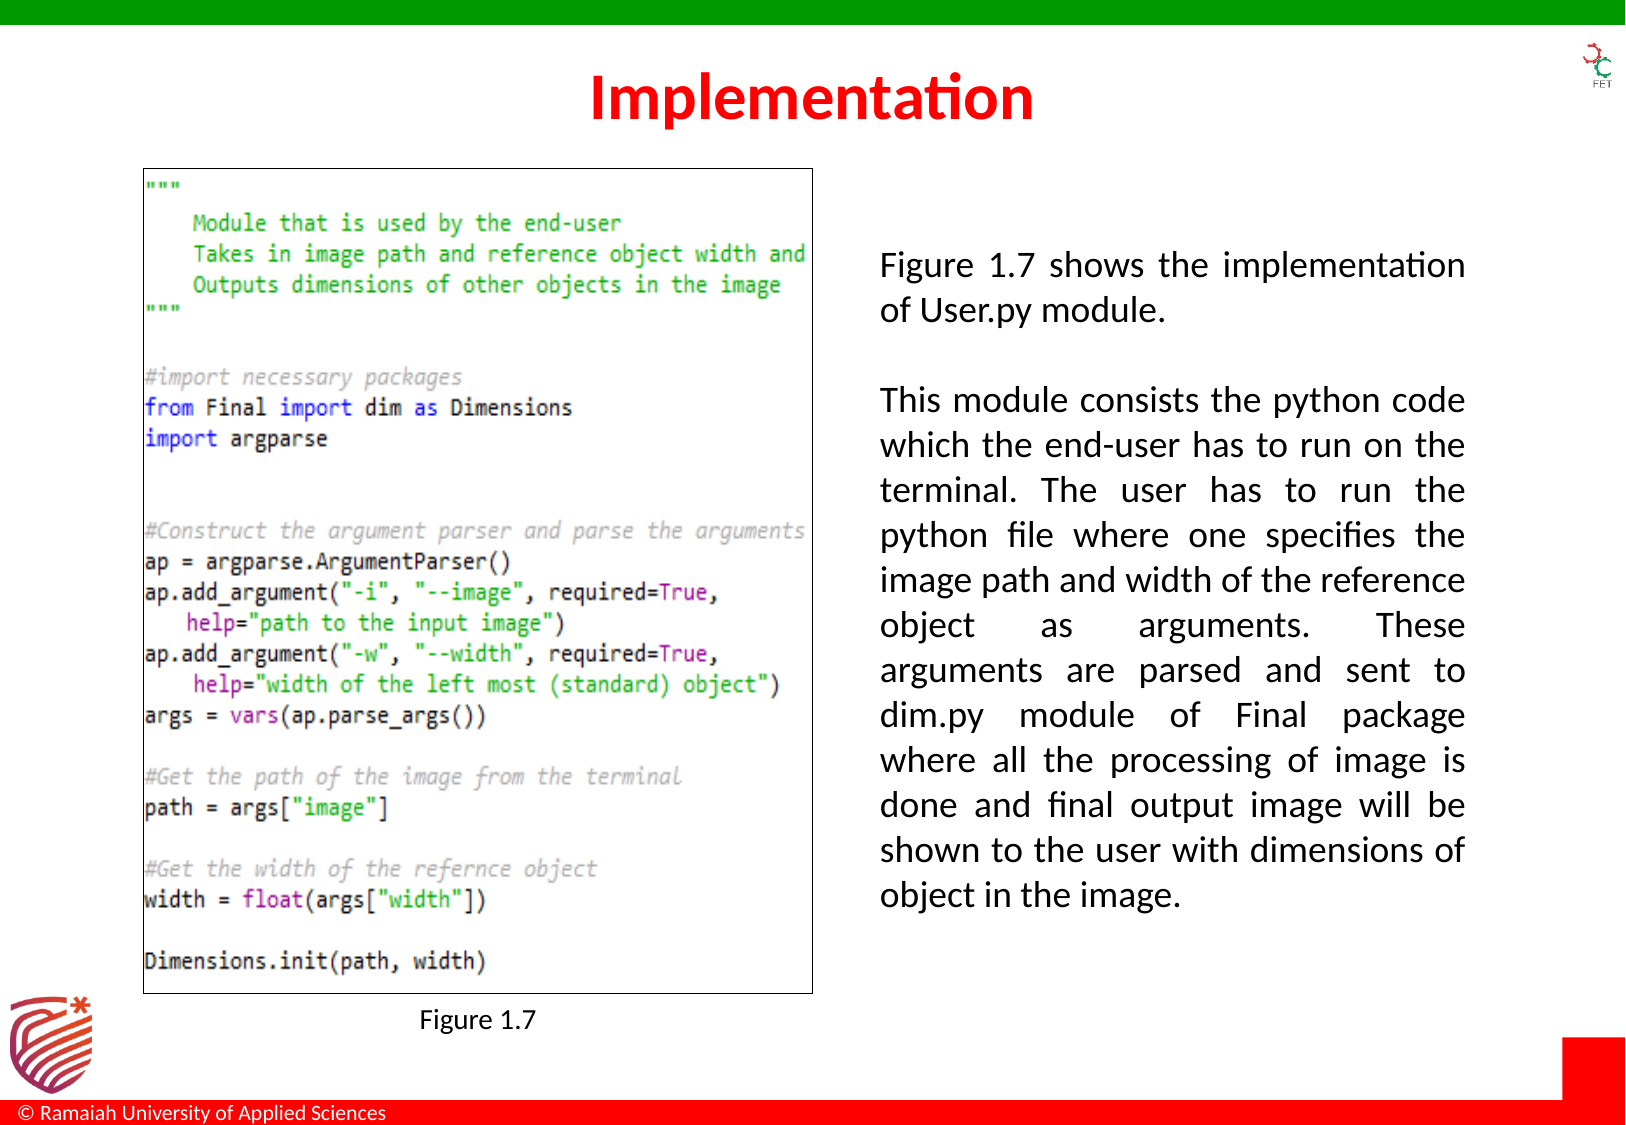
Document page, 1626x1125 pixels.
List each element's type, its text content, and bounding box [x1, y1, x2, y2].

text_box Figure 1.7 [404, 1002, 552, 1044]
text_box Figure 1.7 shows the implementation of User.py module. This module consists the python code which the end-user has to run on the terminal. The user has to run the python file where one specifies the image path and width of the reference object as arguments. These arguments are parsed and sent to dim.py module of Final package where all the processing of image is done and final output image will be shown to the user with dimensions of object in the image. [865, 232, 1482, 923]
picture [1570, 27, 1624, 103]
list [143, 168, 813, 994]
picture [10, 996, 92, 1094]
title Implementation [81, 45, 1544, 150]
